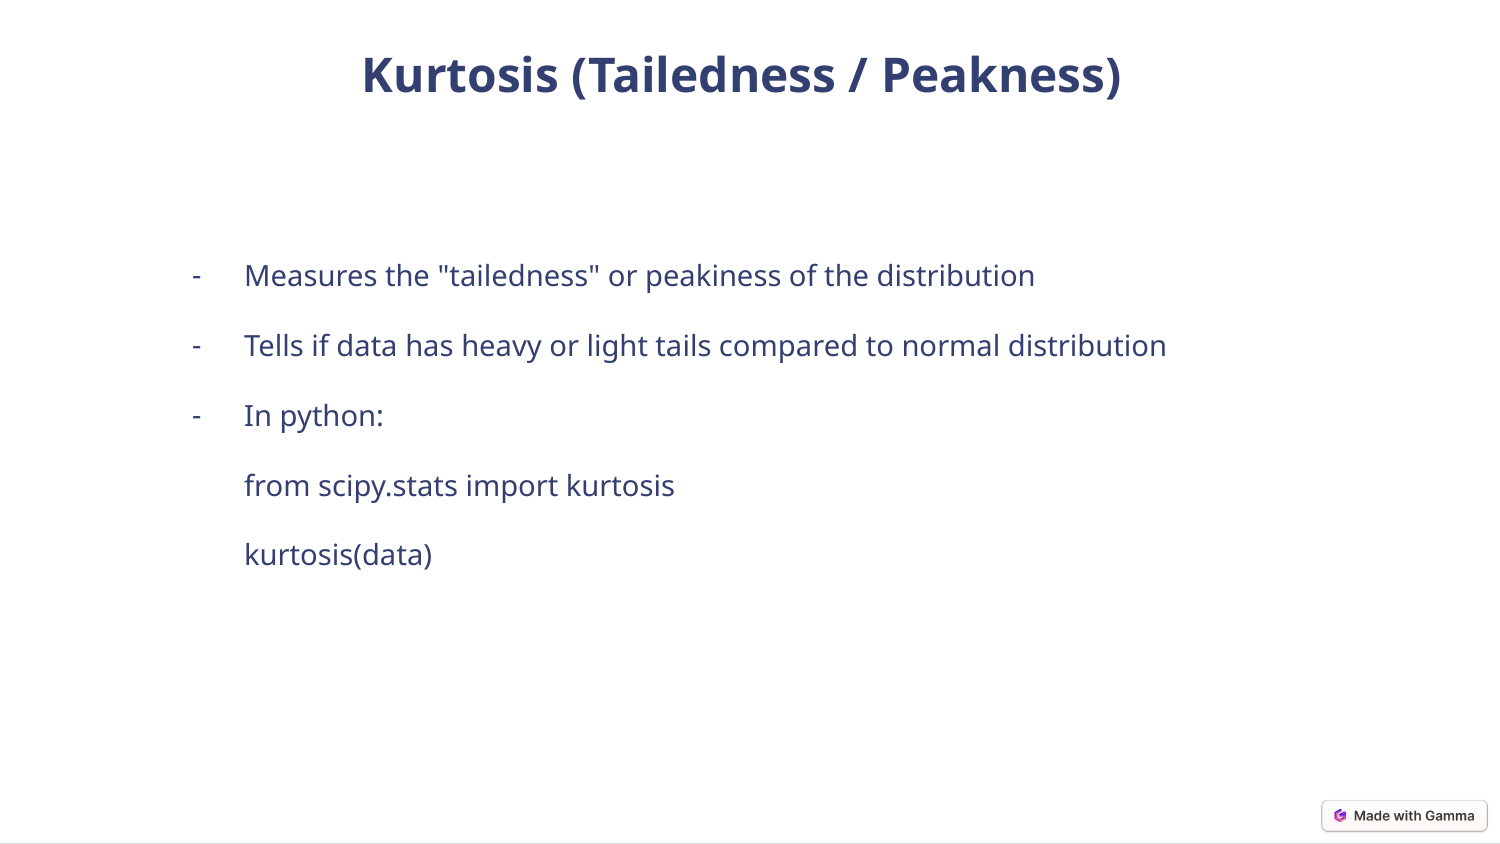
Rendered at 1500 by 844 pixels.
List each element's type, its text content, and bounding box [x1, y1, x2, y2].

picture [1316, 794, 1493, 837]
text_box Measures the "tailedness" or peakiness of the distribution Tells if data has heavy or light tails compared to normal distribution In python: from scipy.stats import kurtosis kurtosis(data) [169, 222, 1277, 674]
text_box Kurtosis (Tailedness / Peakness) [250, 30, 1234, 110]
